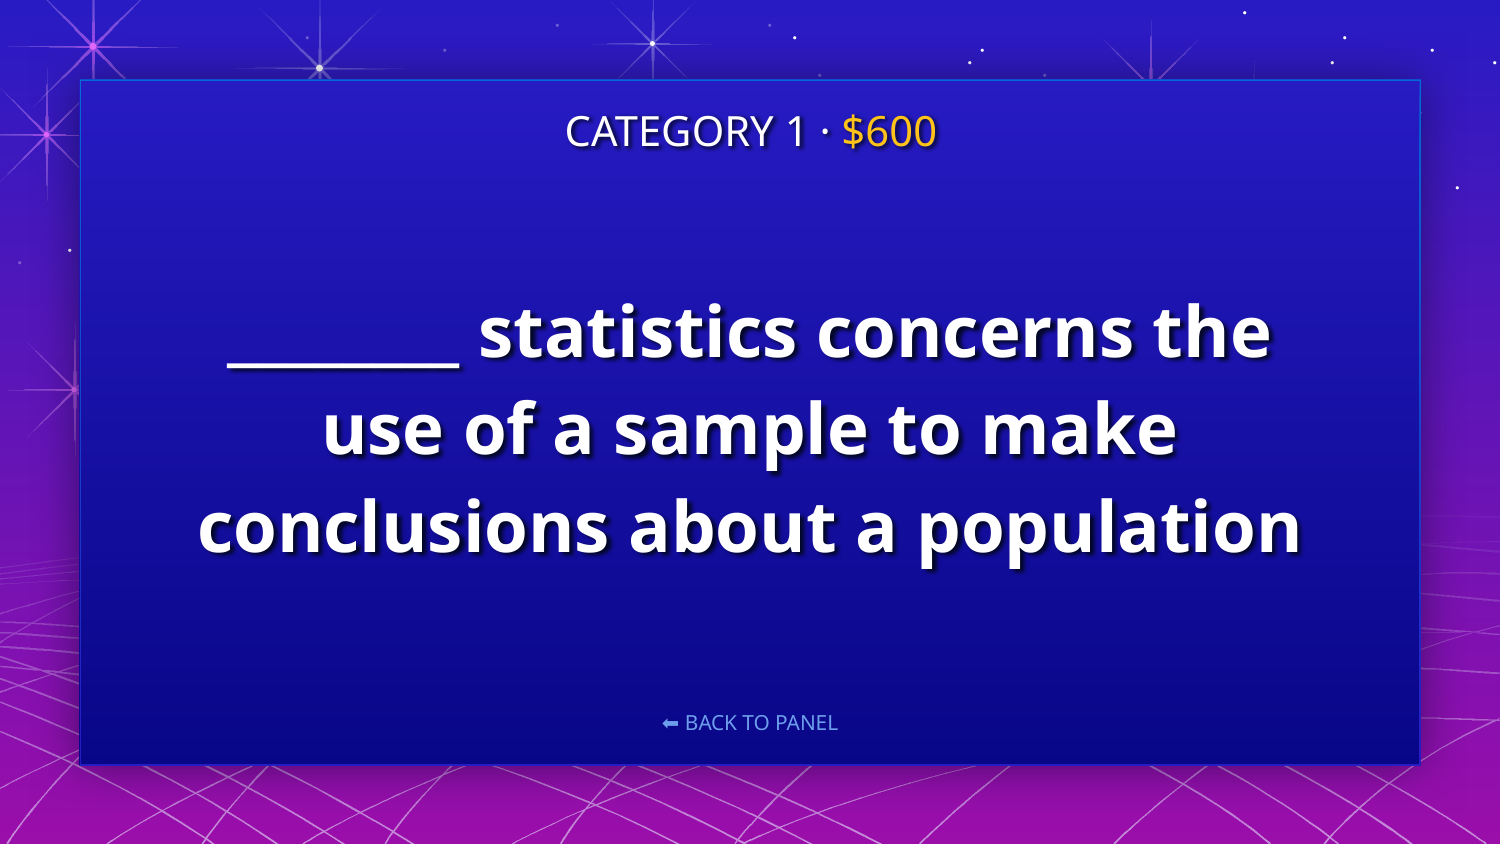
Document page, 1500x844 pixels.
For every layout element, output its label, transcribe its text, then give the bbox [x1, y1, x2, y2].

subtitle CATEGORY 1 · $600 [170, 105, 1332, 178]
title ________ statistics concerns the use of a sample to make conclusions about a population [169, 158, 1331, 682]
